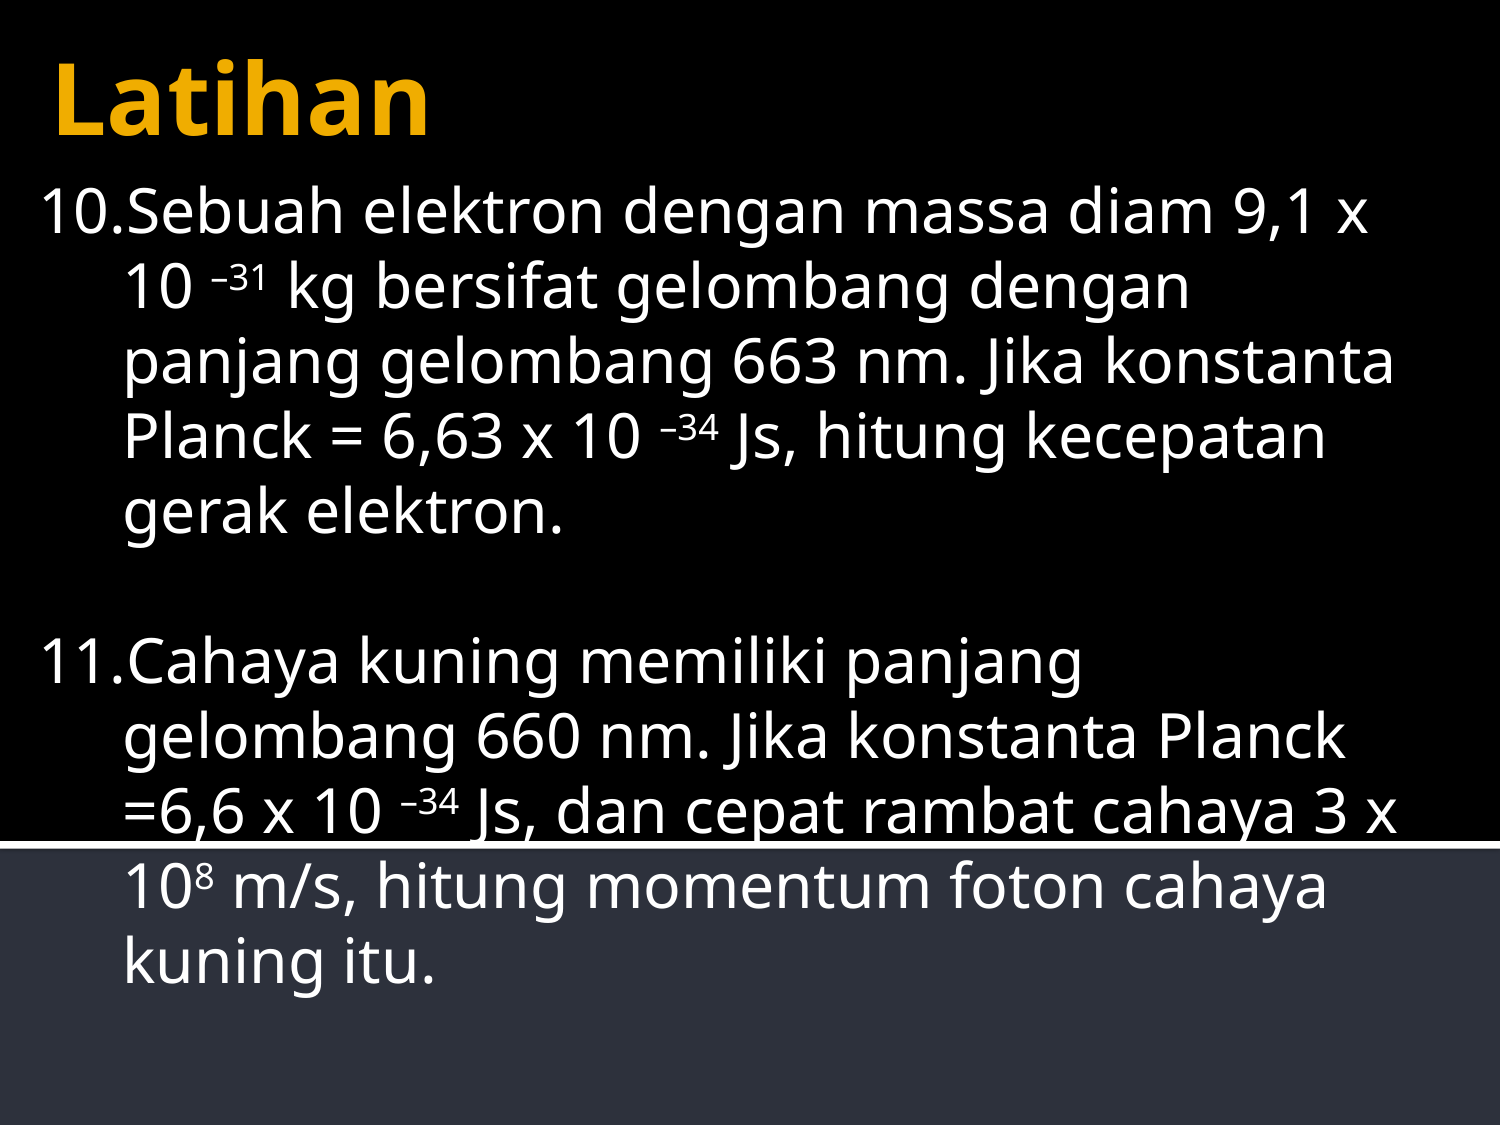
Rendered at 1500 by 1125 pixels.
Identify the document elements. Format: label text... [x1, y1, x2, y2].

title Latihan [35, 35, 1430, 164]
text_box Sebuah elektron dengan massa diam 9,1 x 10 –31 kg bersifat gelombang dengan panjang gelombang 663 nm. Jika konstanta Planck = 6,63 x 10 –34 Js, hitung kecepatan gerak elektron. Cahaya kuning memiliki panjang gelombang 660 nm. Jika konstanta Planck =6,6 x 10 –34 Js, dan cepat rambat cahaya 3 x 108 m/s, hitung momentum foton cahaya kuning itu. [23, 164, 1454, 1004]
